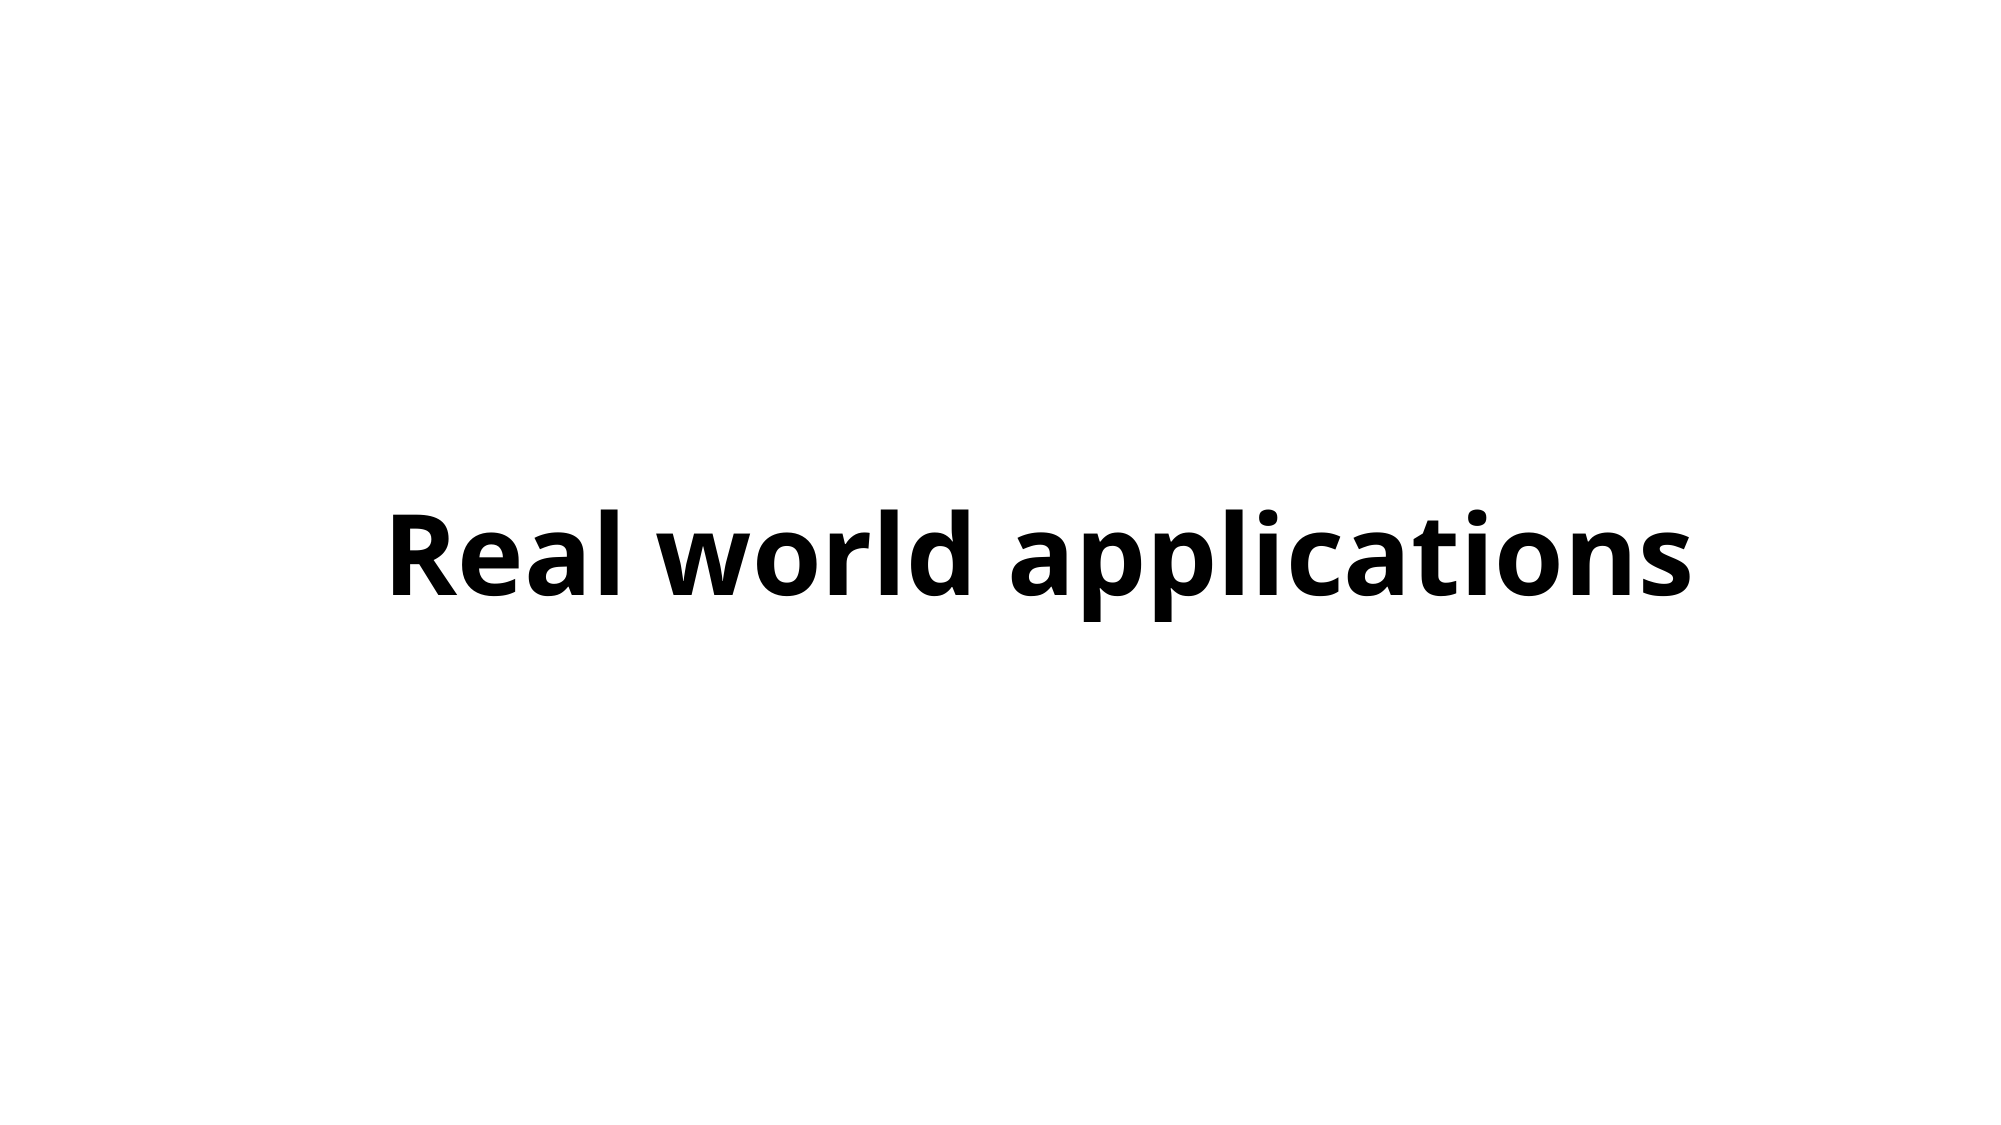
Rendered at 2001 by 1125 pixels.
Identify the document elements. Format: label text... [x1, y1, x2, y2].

text_box Real world applications [368, 475, 1711, 626]
